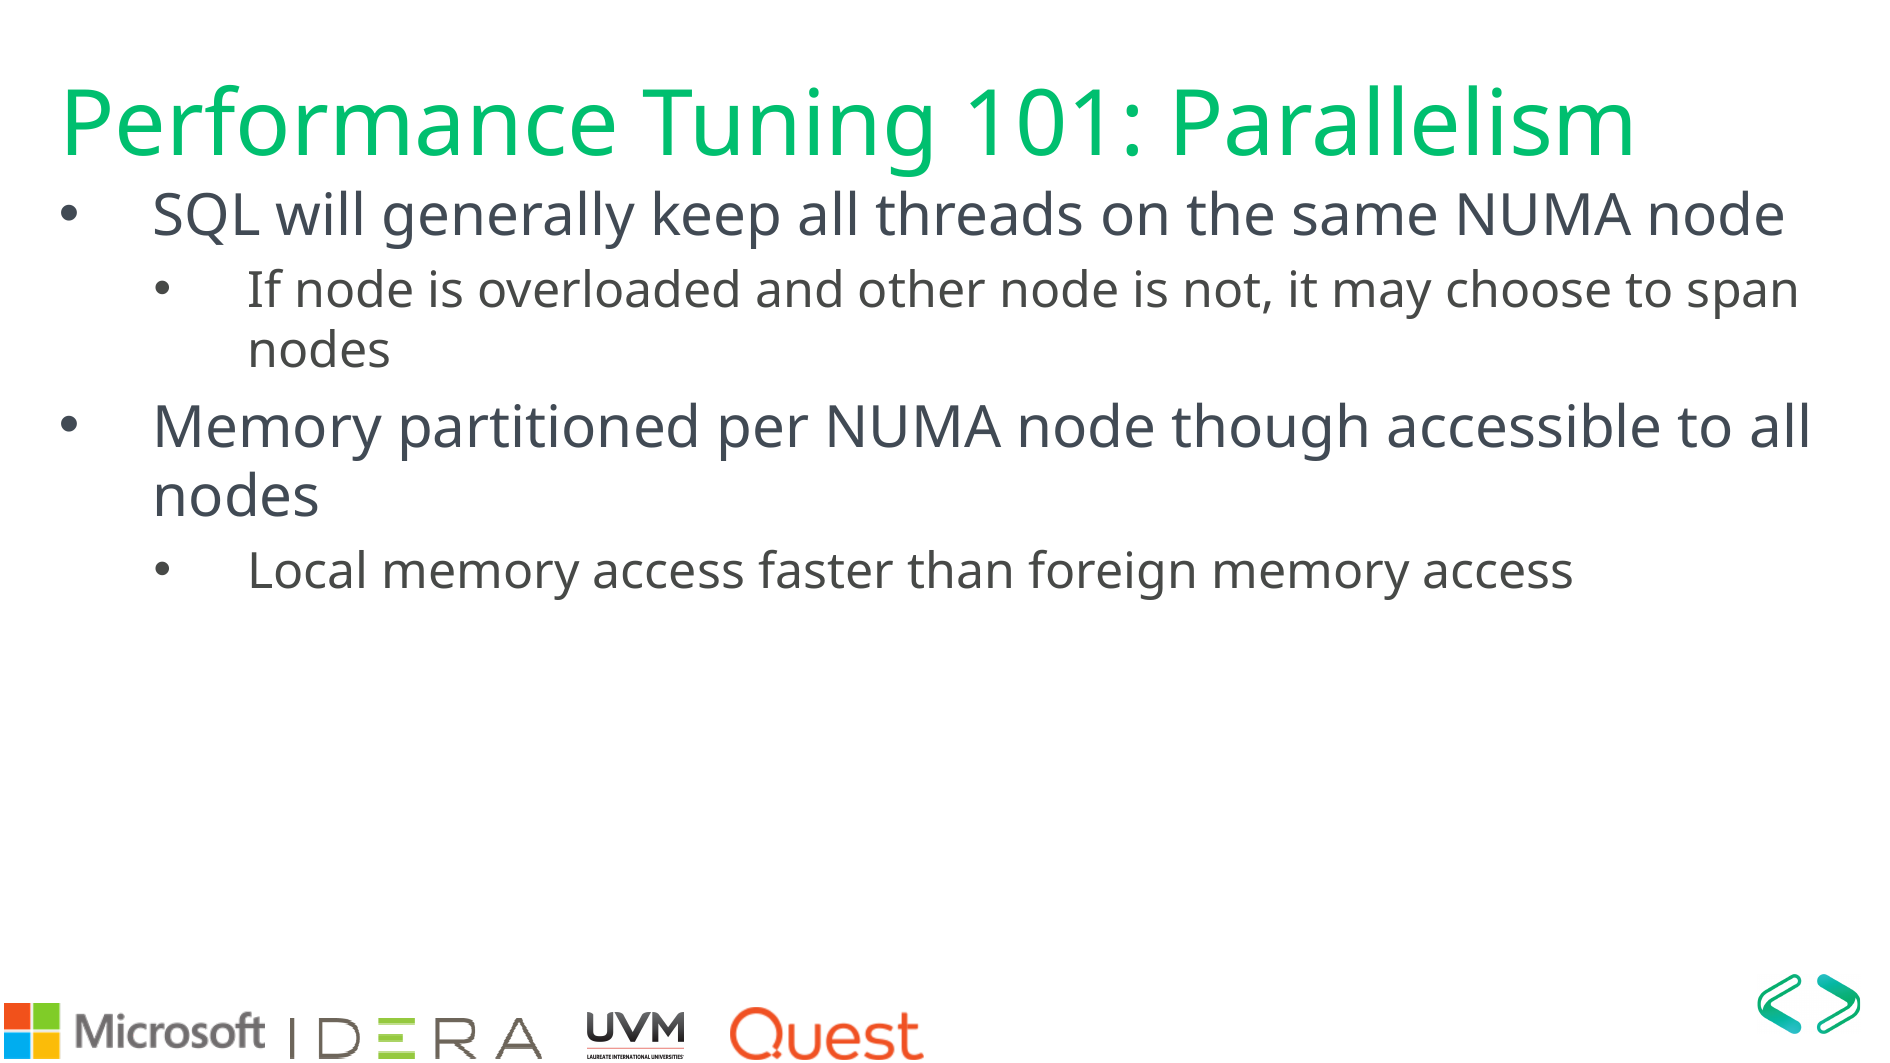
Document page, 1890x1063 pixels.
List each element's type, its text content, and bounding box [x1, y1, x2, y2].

picture [290, 1018, 542, 1059]
title Performance Tuning 101: Parallelism [59, 59, 1831, 177]
picture [4, 1003, 265, 1059]
picture [730, 1007, 924, 1060]
list SQL will generally keep all threads on the same NUMA node If node is overloaded and other node is not, it may choose to span nodes Memory partitioned per NUMA node though accessible to all nodes Local memory access faster than foreign memory access [59, 177, 1831, 1004]
picture [587, 1012, 684, 1059]
